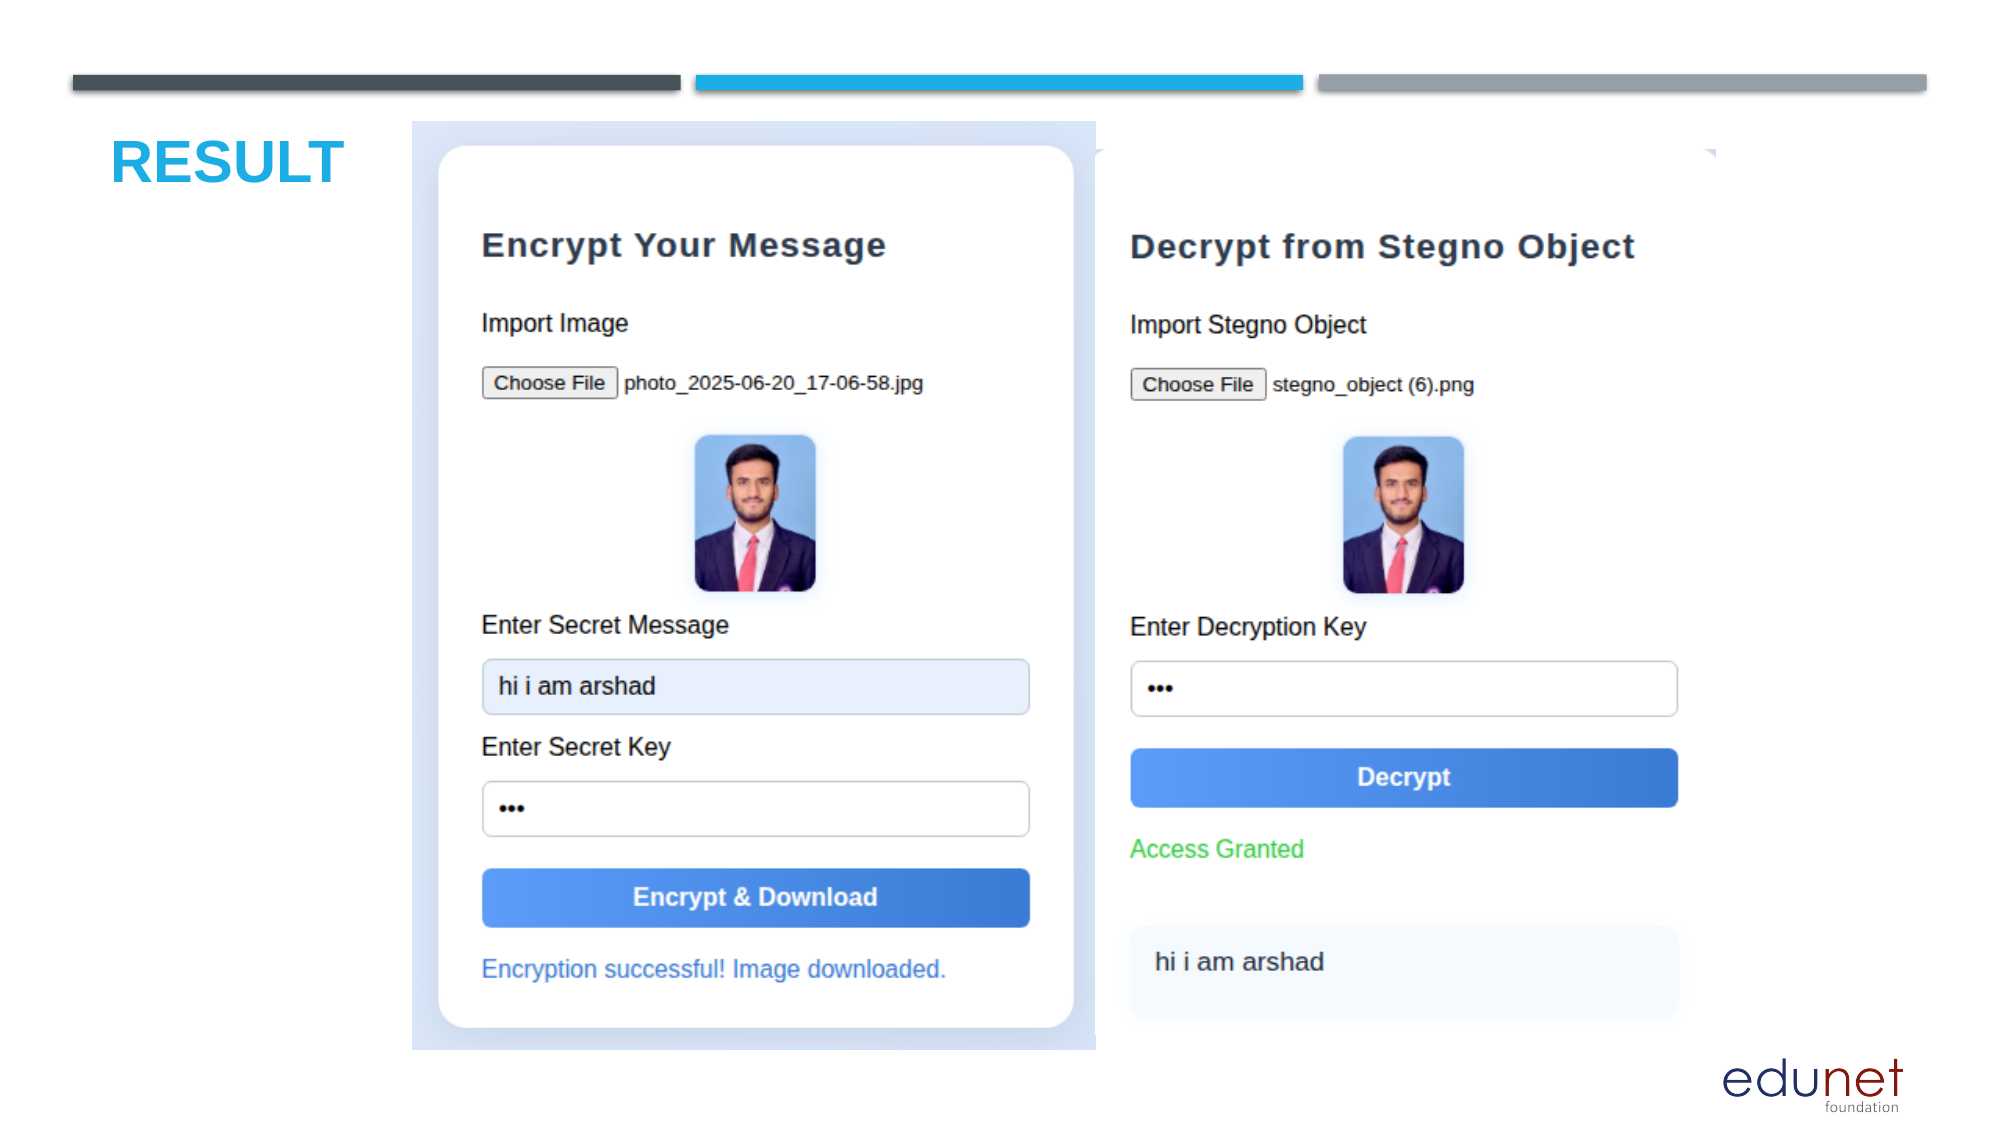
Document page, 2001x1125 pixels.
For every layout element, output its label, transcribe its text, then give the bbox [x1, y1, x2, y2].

title Result [95, 115, 1905, 202]
picture [411, 121, 1716, 1051]
picture [1719, 1056, 1905, 1116]
